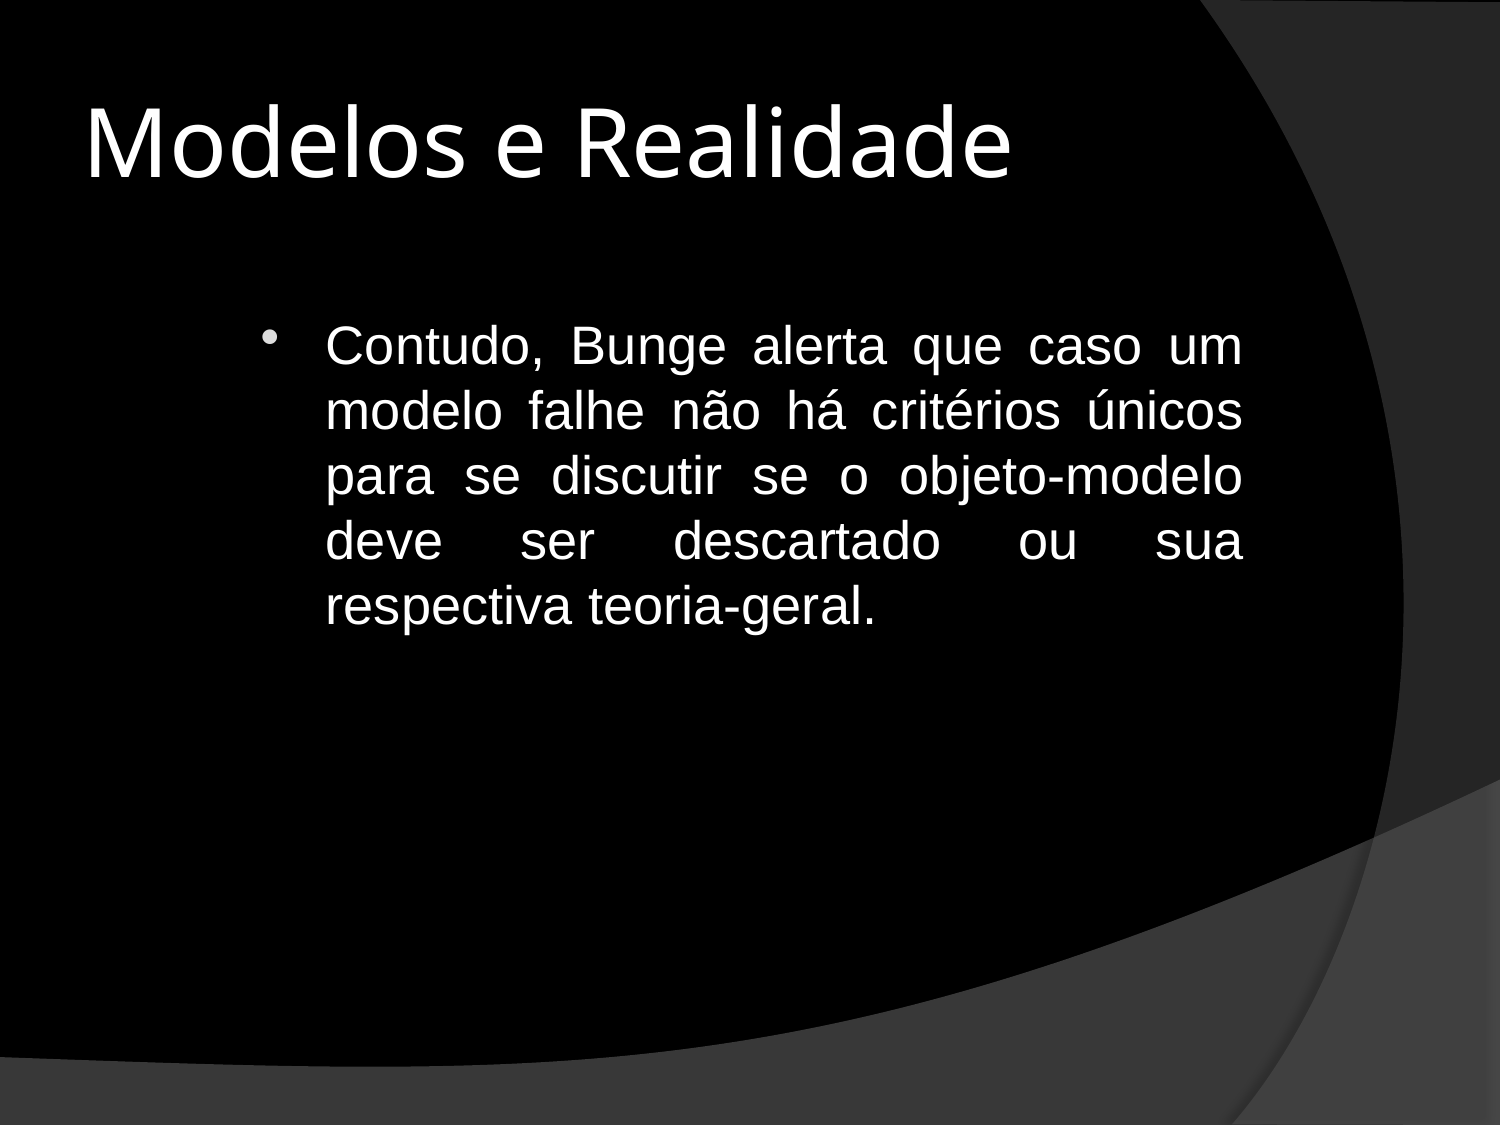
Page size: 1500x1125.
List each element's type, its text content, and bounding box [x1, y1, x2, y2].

title Modelos e Realidade [75, 45, 1300, 233]
list Contudo, Bunge alerta que caso um modelo falhe não há critérios únicos para se discutir se o objeto-modelo deve ser descartado ou sua respectiva teoria-geral. [242, 302, 1260, 965]
